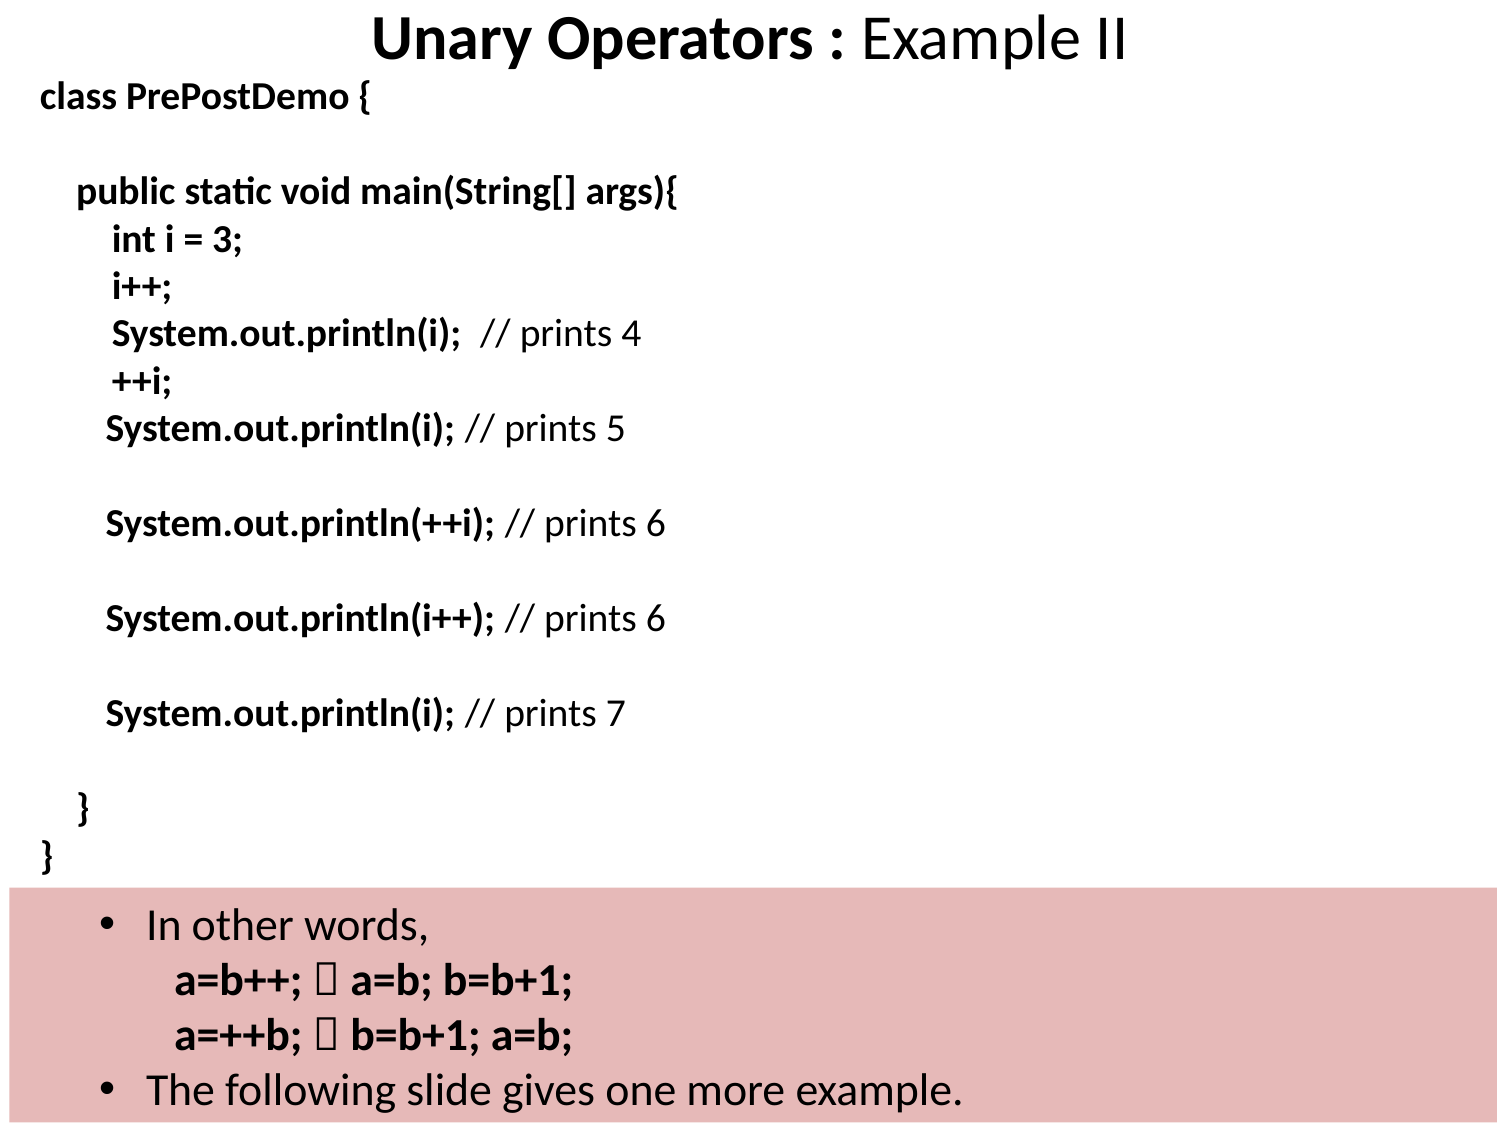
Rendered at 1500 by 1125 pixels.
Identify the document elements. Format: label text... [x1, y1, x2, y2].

list class PrePostDemo { public static void main(String[] args){ int i = 3; i++; System.out.println(i); // prints 4 ++i; System.out.println(i); // prints 5 System.out.println(++i); // prints 6 System.out.println(i++); // prints 6 System.out.println(i); // prints 7 } } [24, 62, 1463, 887]
title Unary Operators : Example II [75, 0, 1425, 62]
text_box In other words, a=b++;  a=b; b=b+1; a=++b;  b=b+1; a=b; The following slide gives one more example. [9, 887, 1497, 1123]
